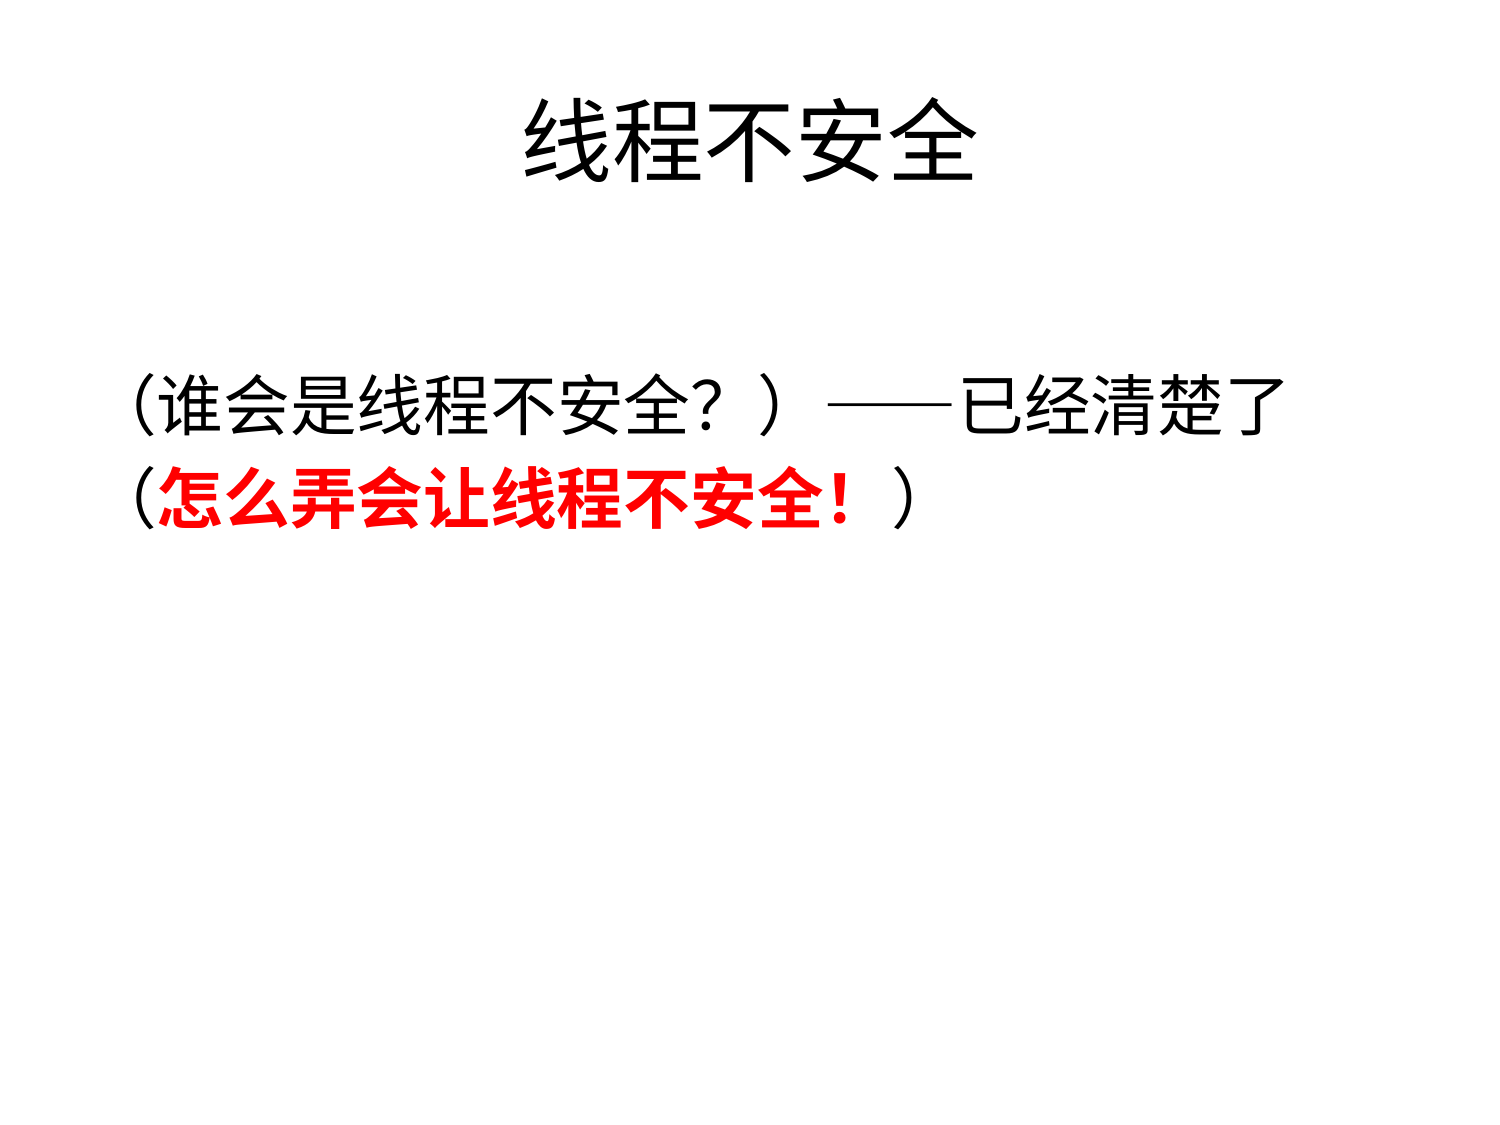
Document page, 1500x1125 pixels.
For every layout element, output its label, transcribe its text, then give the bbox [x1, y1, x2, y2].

list （谁会是线程不安全？）——已经清楚了 （怎么弄会让线程不安全！） [75, 262, 1425, 976]
title 线程不安全 [75, 45, 1425, 233]
